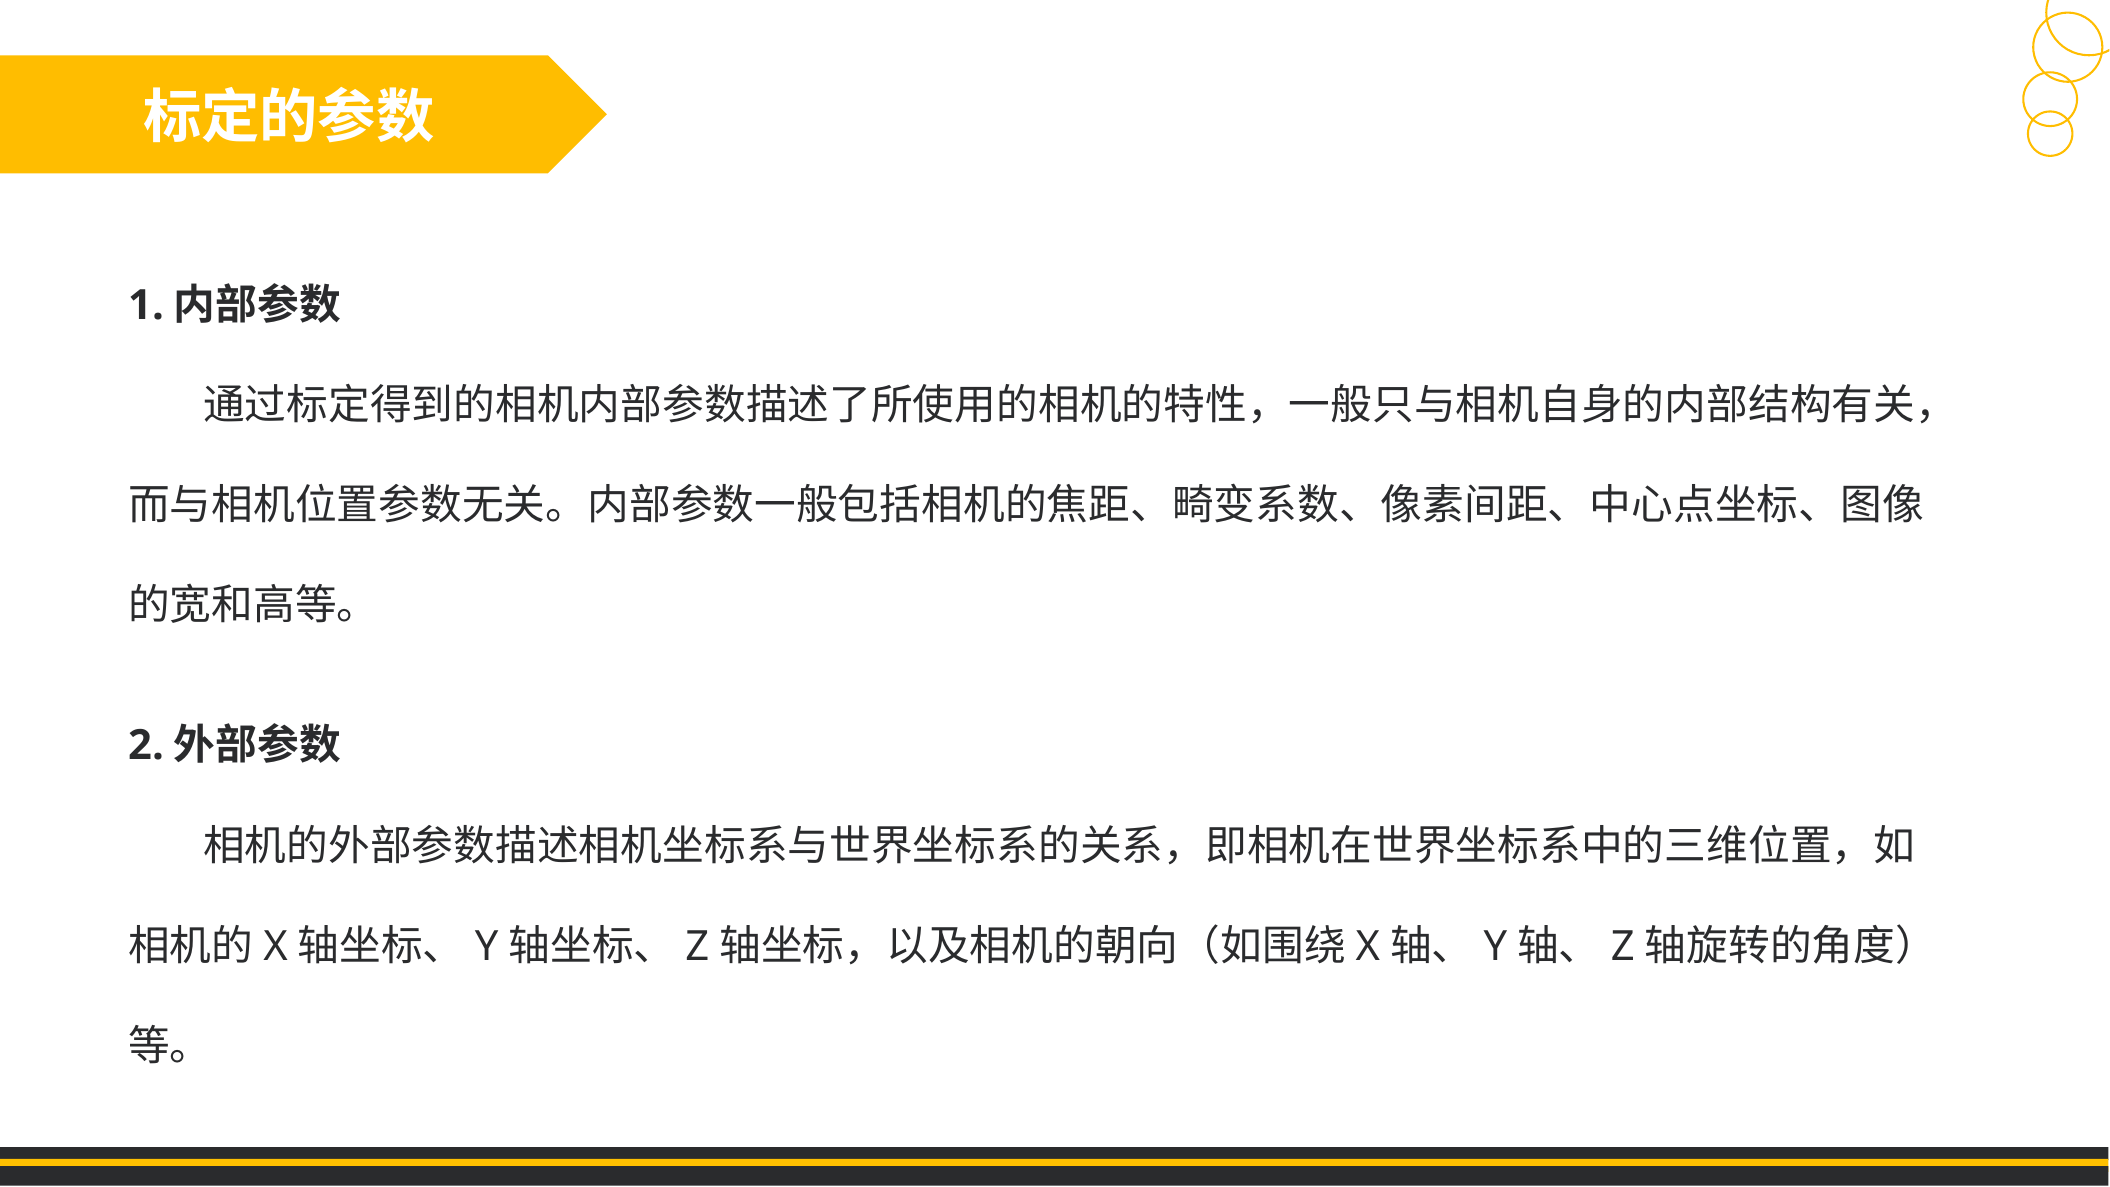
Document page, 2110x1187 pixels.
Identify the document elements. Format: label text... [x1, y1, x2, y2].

text_box 标定的参数 [0, 54, 609, 175]
text_box 1.内部参数 通过标定得到的相机内部参数描述了所使用的相机的特性，一般只与相机自身的内部结构有关，而与相机位置参数无关。内部参数一般包括相机的焦距、畸变系数、像素间距、中心点坐标、图像的宽和高等。 [113, 220, 1959, 636]
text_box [2023, 0, 2110, 156]
text_box 2.外部参数 相机的外部参数描述相机坐标系与世界坐标系的关系，即相机在世界坐标系中的三维位置，如相机的X轴坐标、Y轴坐标、Z轴坐标，以及相机的朝向（如围绕X轴、Y轴、Z轴旋转的角度）等。 [113, 661, 1959, 1076]
